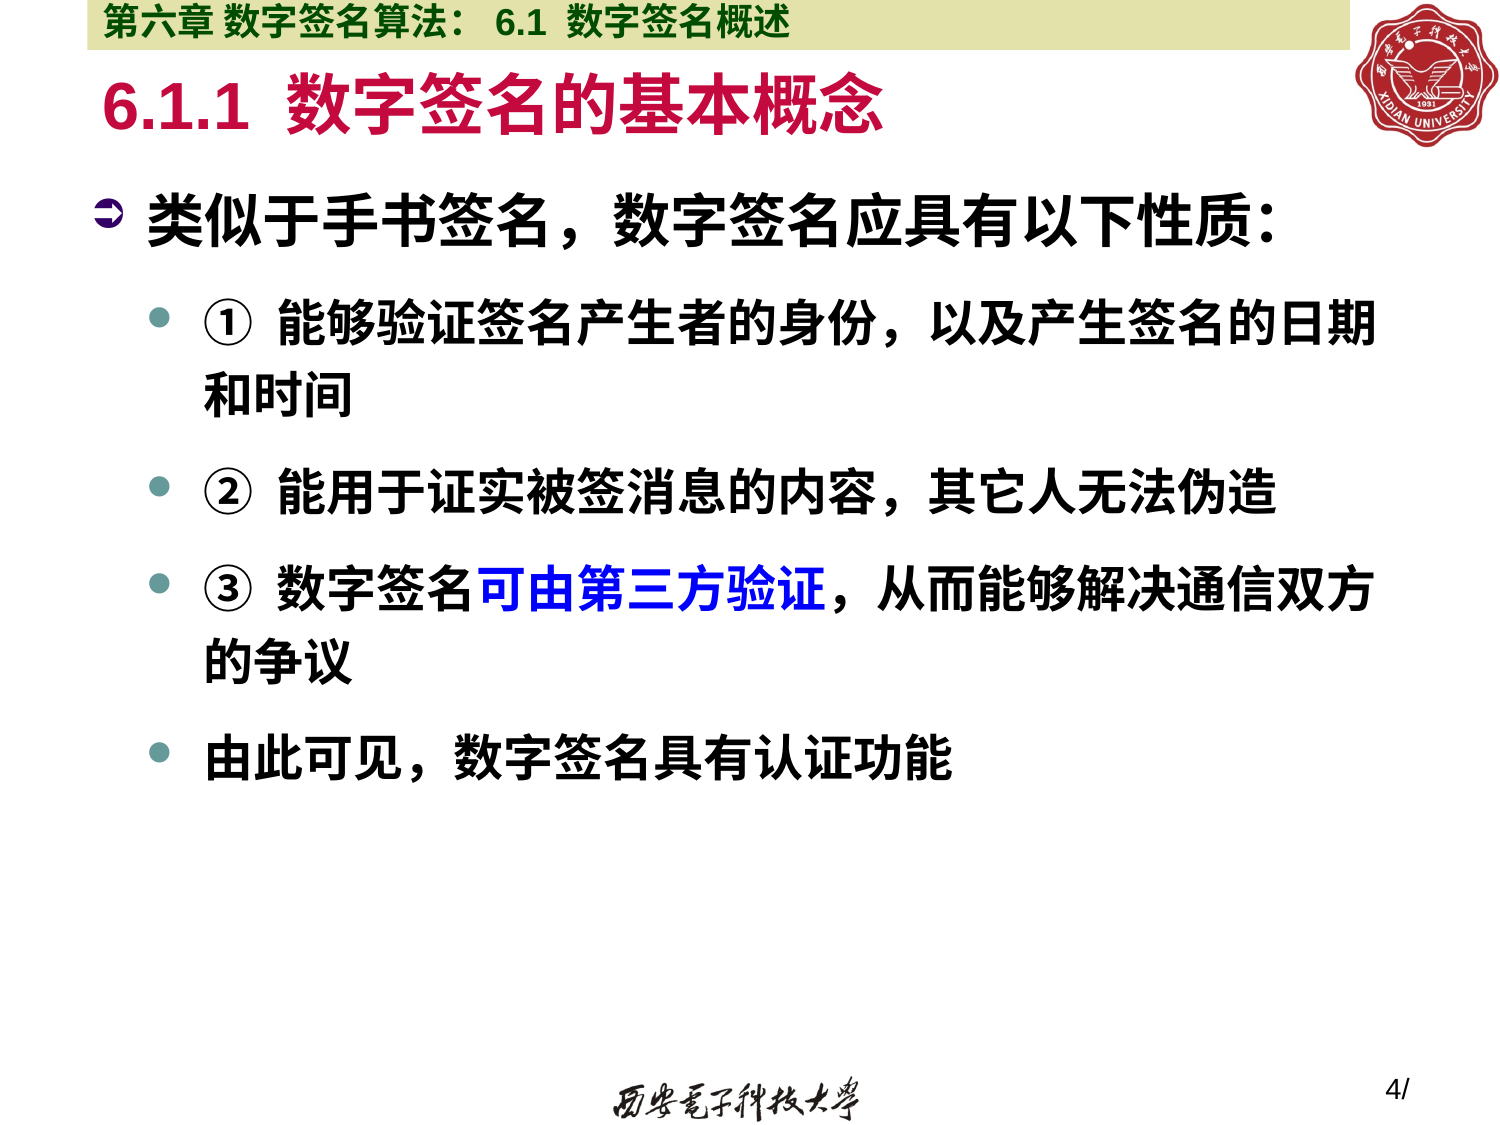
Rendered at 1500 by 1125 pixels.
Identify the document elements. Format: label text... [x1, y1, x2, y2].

list 类似于手书签名，数字签名应具有以下性质： ① 能够验证签名产生者的身份，以及产生签名的日期和时间 ② 能用于证实被签消息的内容，其它人无法伪造 ③ 数字签名可由第三方验证，从而能够解决通信双方的争议 由此可见，数字签名具有认证功能 [74, 162, 1426, 1063]
picture [612, 1076, 863, 1125]
picture [1350, 0, 1500, 150]
slide_number 4/ [1212, 1062, 1426, 1113]
title 6.1.1 数字签名的基本概念 [87, 62, 1351, 151]
text_box 第六章 数字签名算法：6.1 数字签名概述 [87, 0, 1350, 50]
